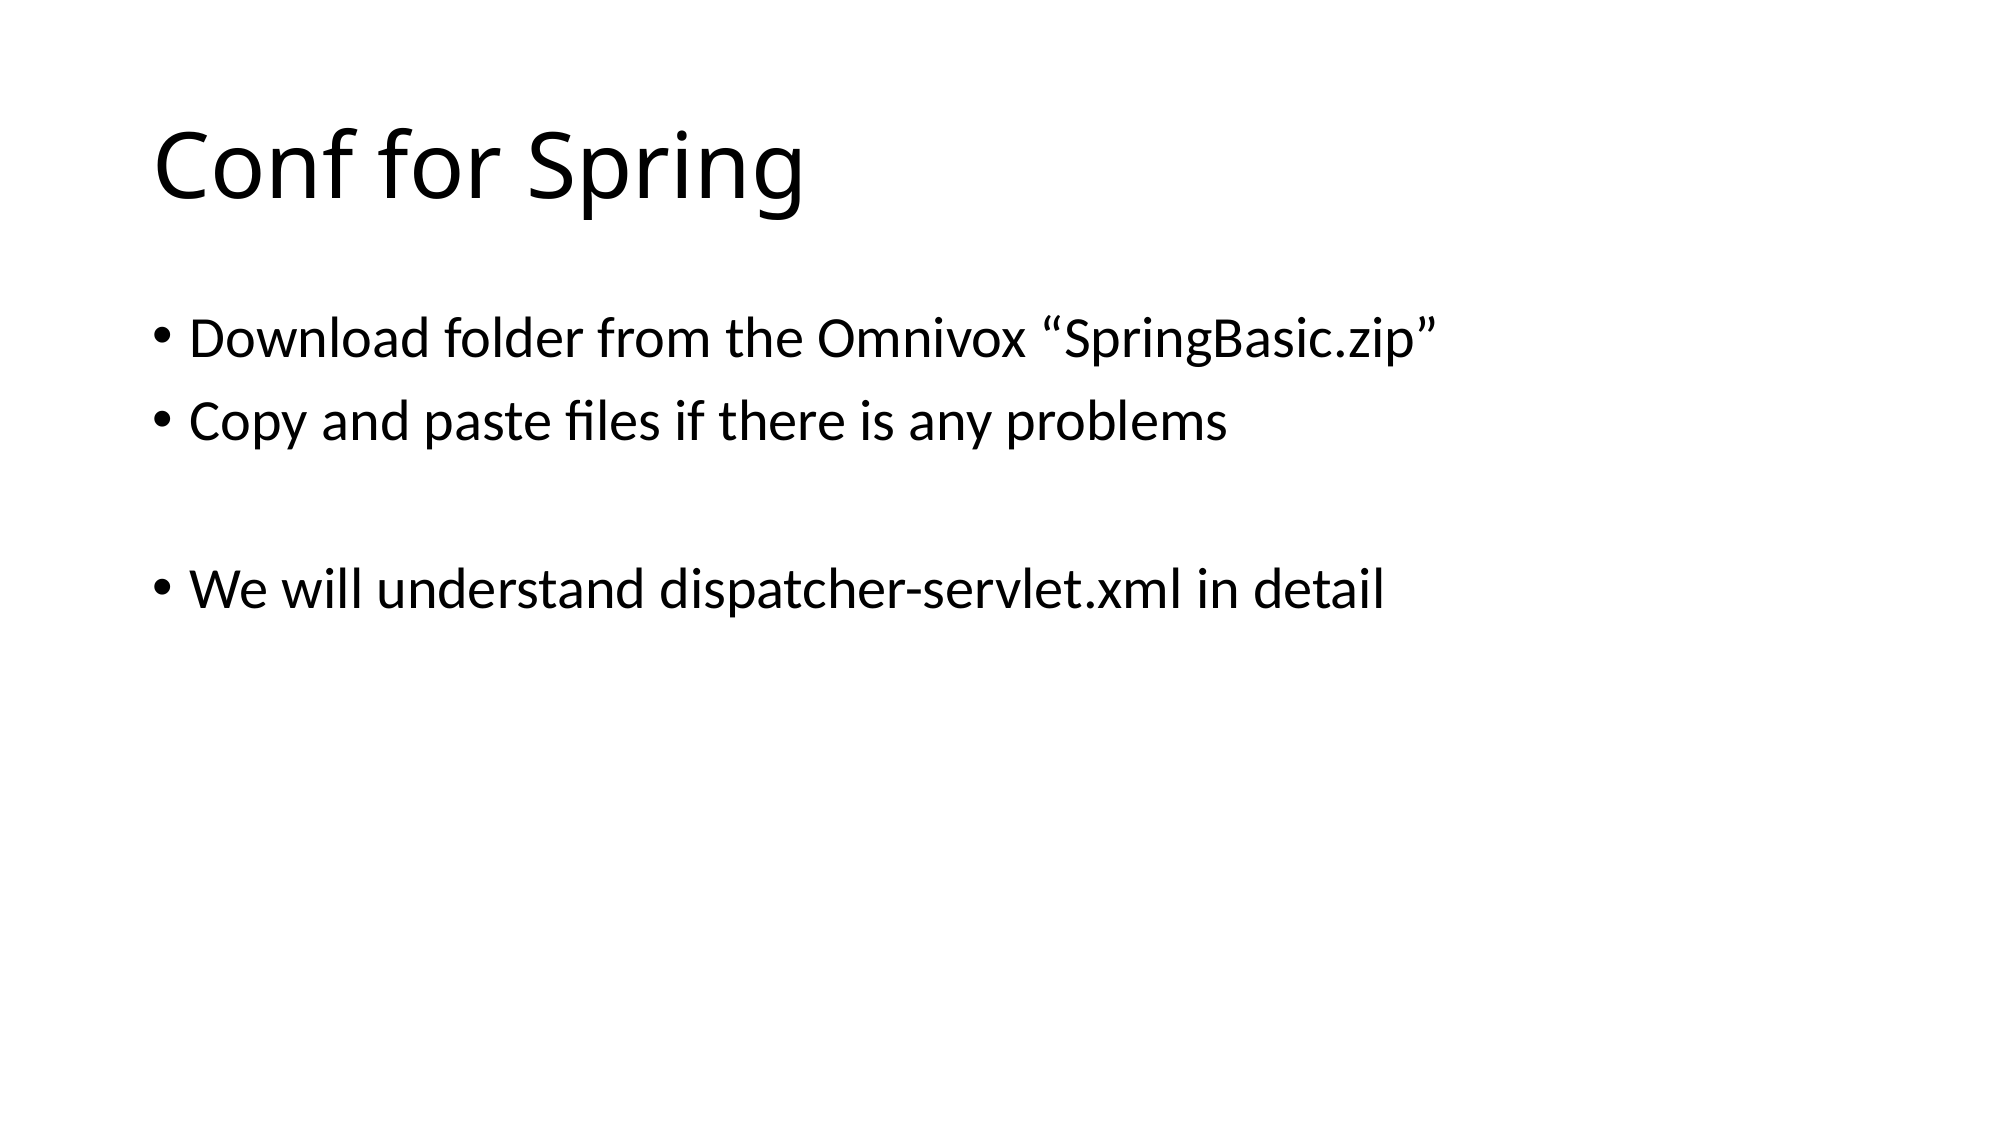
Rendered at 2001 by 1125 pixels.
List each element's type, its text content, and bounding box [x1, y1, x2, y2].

list Download folder from the Omnivox “SpringBasic.zip” Copy and paste files if there is any problems We will understand dispatcher-servlet.xml in detail [137, 299, 1863, 1014]
title Conf for Spring [137, 59, 1863, 278]
